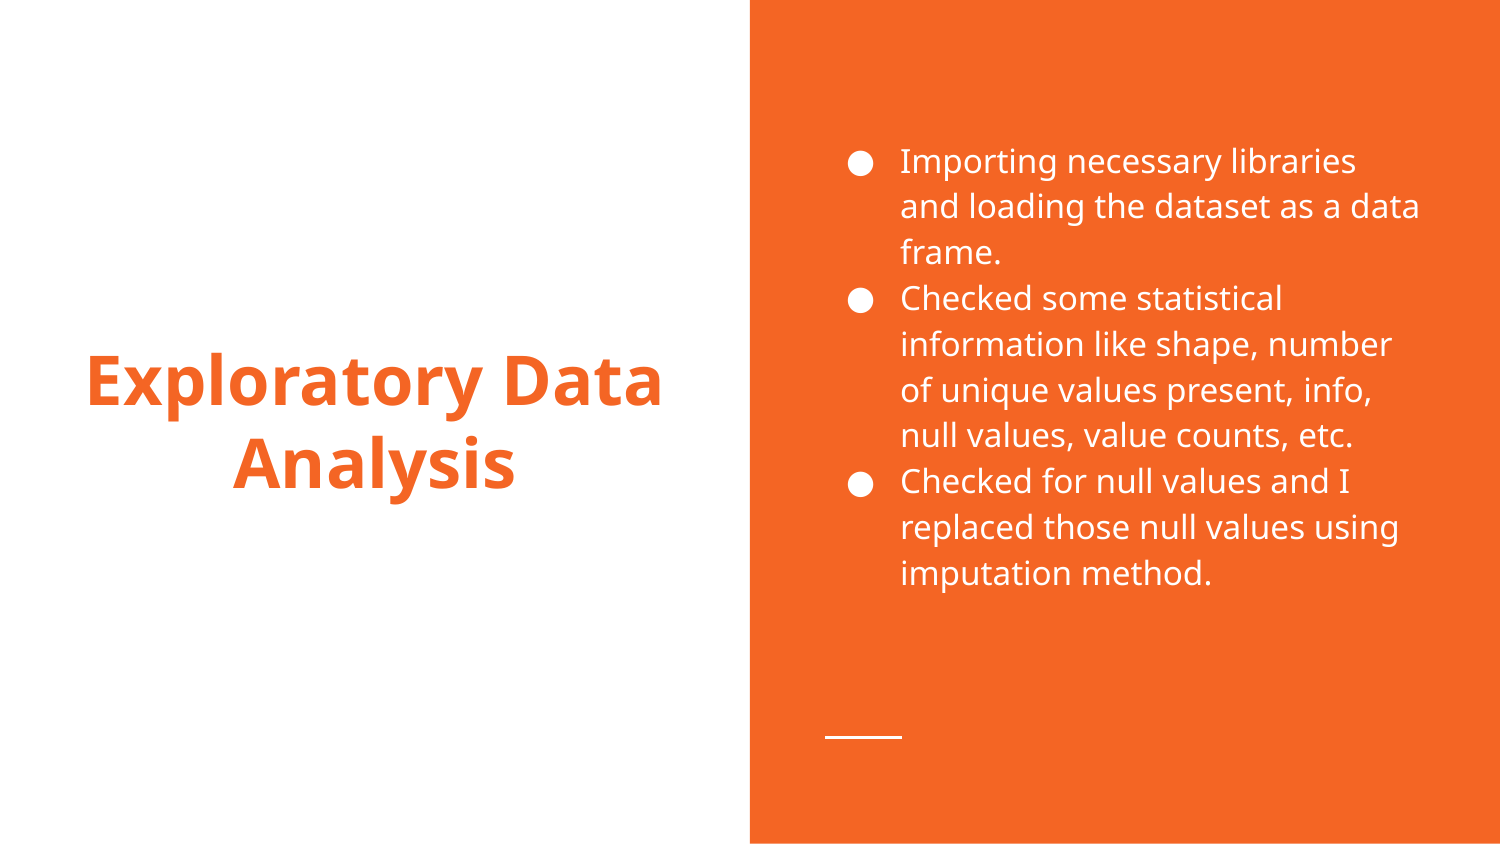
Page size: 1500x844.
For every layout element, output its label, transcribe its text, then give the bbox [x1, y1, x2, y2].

title Exploratory Data Analysis [43, 229, 708, 610]
list Importing necessary libraries and loading the dataset as a data frame. Checked some statistical information like shape, number of unique values present, info, null values, value counts, etc. Checked for null values and I replaced those null values using imputation method. [810, 118, 1440, 725]
